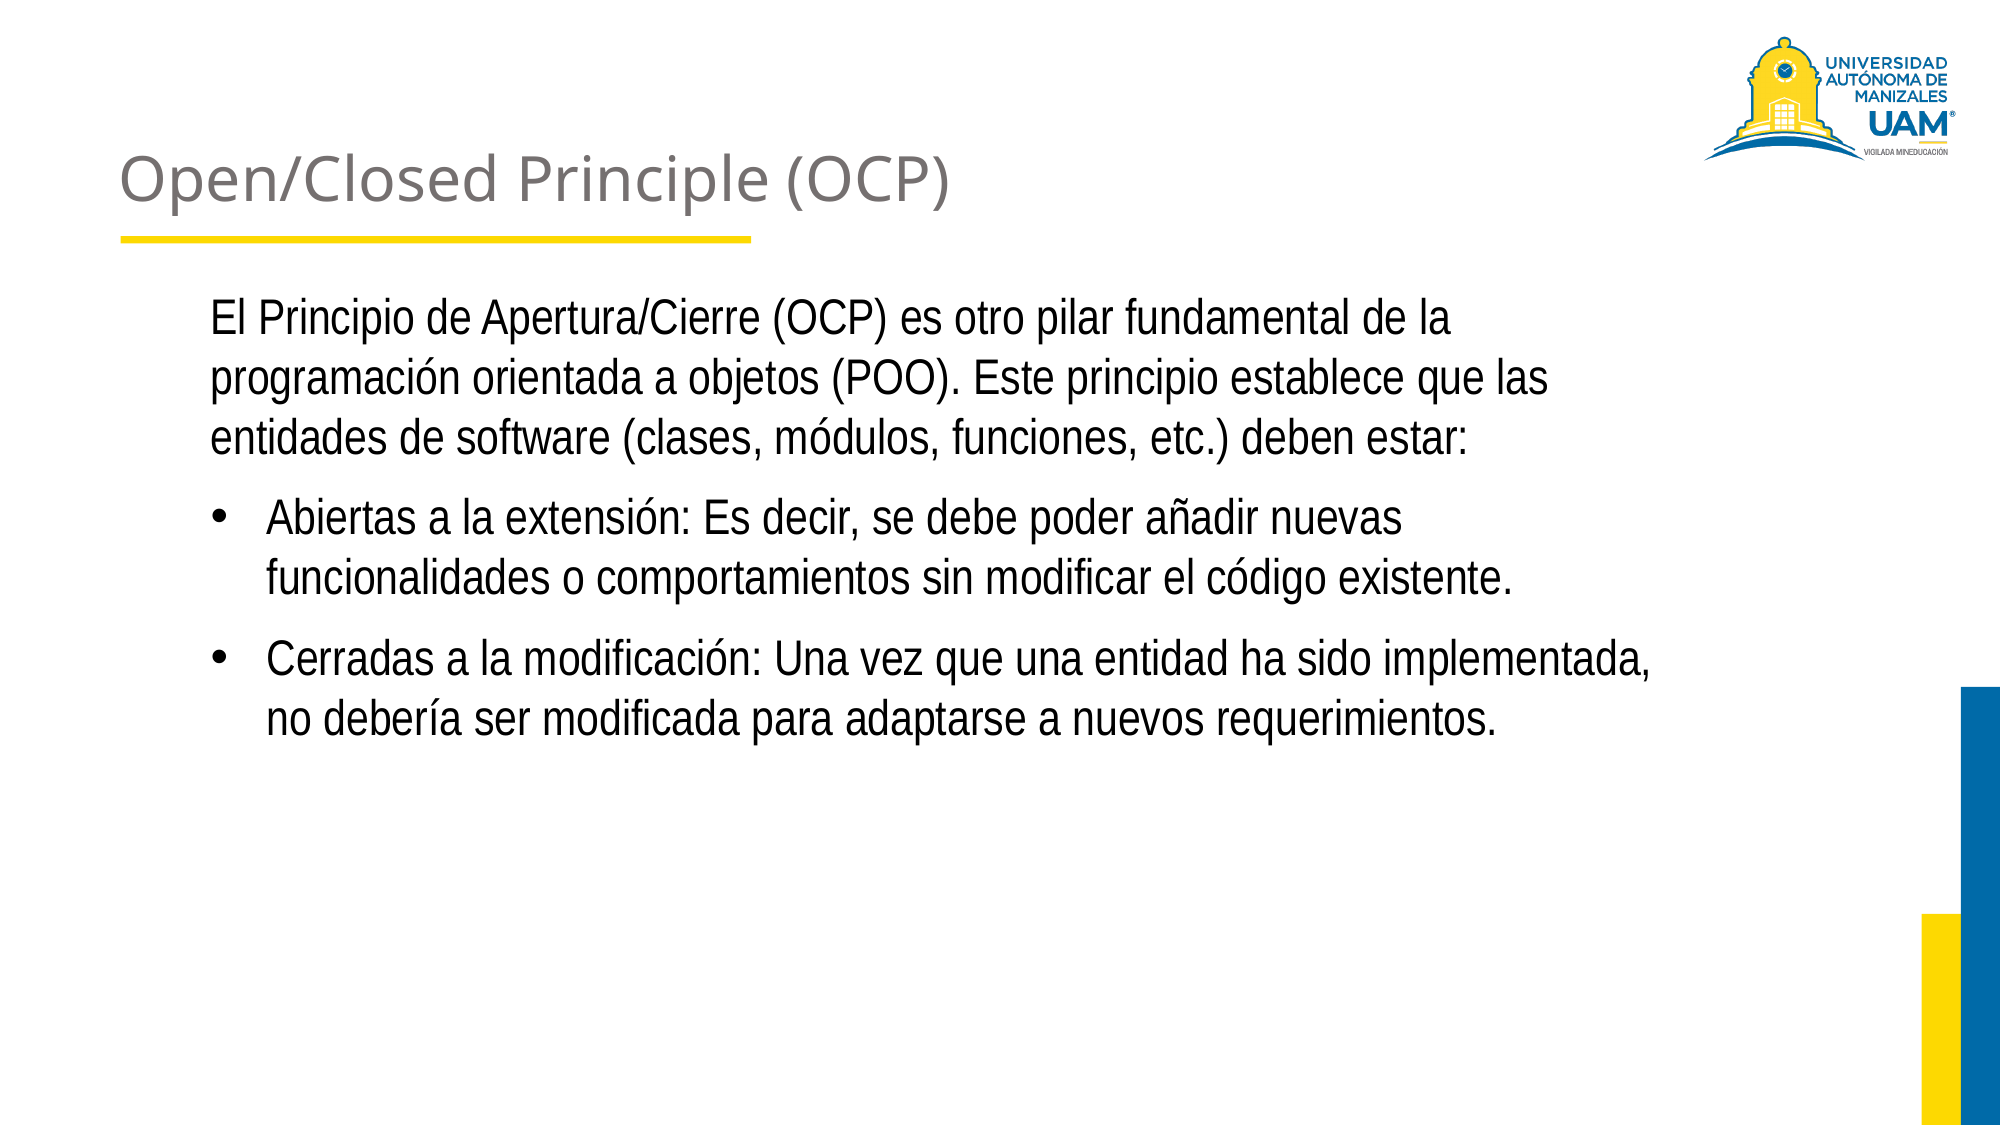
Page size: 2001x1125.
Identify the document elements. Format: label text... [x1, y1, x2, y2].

title Open/Closed Principle (OCP) [103, 96, 1829, 267]
list El Principio de Apertura/Cierre (OCP) es otro pilar fundamental de la programación orientada a objetos (POO). Este principio establece que las entidades de software (clases, módulos, funciones, etc.) deben estar: Abiertas a la extensión: Es decir, se debe poder añadir nuevas funcionalidades o comportamientos sin modificar el código existente. Cerradas a la modificación: Una vez que una entidad ha sido implementada, no debería ser modificada para adaptarse a nuevos requerimientos. [120, 276, 1703, 1061]
picture [1683, 13, 1976, 184]
text_box [120, 236, 752, 244]
